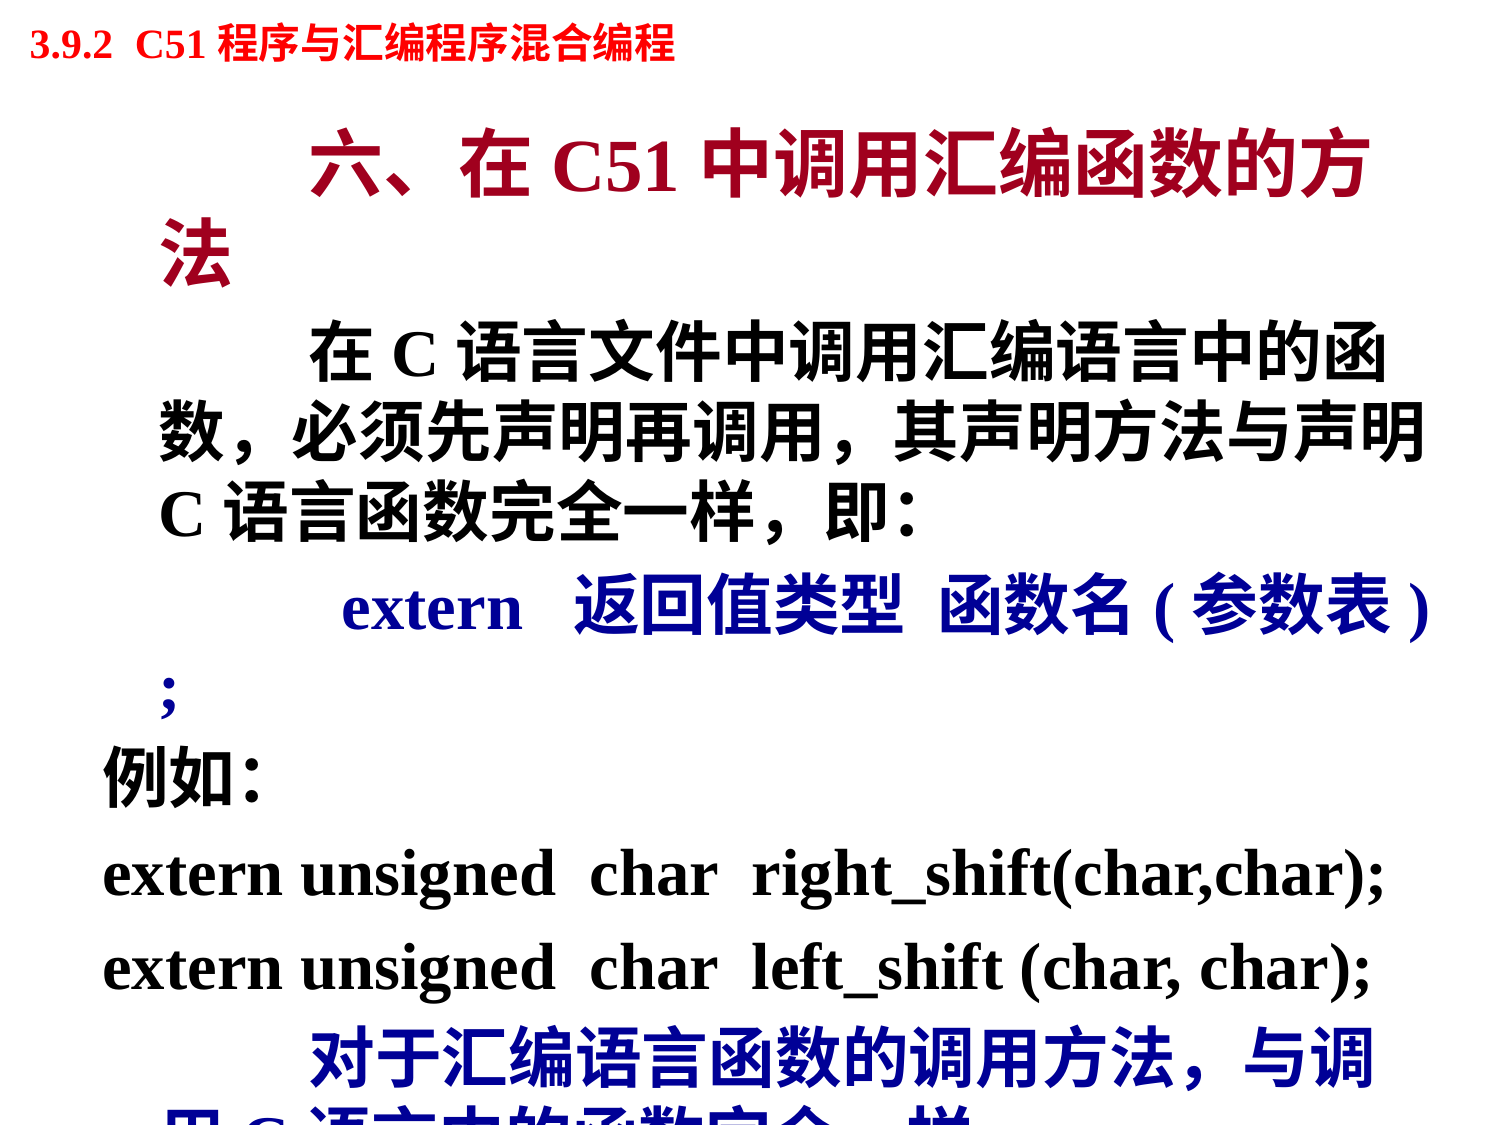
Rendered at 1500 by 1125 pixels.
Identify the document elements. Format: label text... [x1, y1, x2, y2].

list 六、在C51中调用汇编函数的方法 在C语言文件中调用汇编语言中的函数，必须先声明再调用，其声明方法与声明C语言函数完全一样，即： extern 返回值类型 函数名(参数表) ; 例如： extern unsigned char right_shift(char,char); extern unsigned char left_shift (char, char); 对于汇编语言函数的调用方法，与调用C语言中的函数完全一样。 [86, 108, 1450, 1086]
title 3.9.2 C51程序与汇编程序混合编程 [14, 16, 950, 68]
